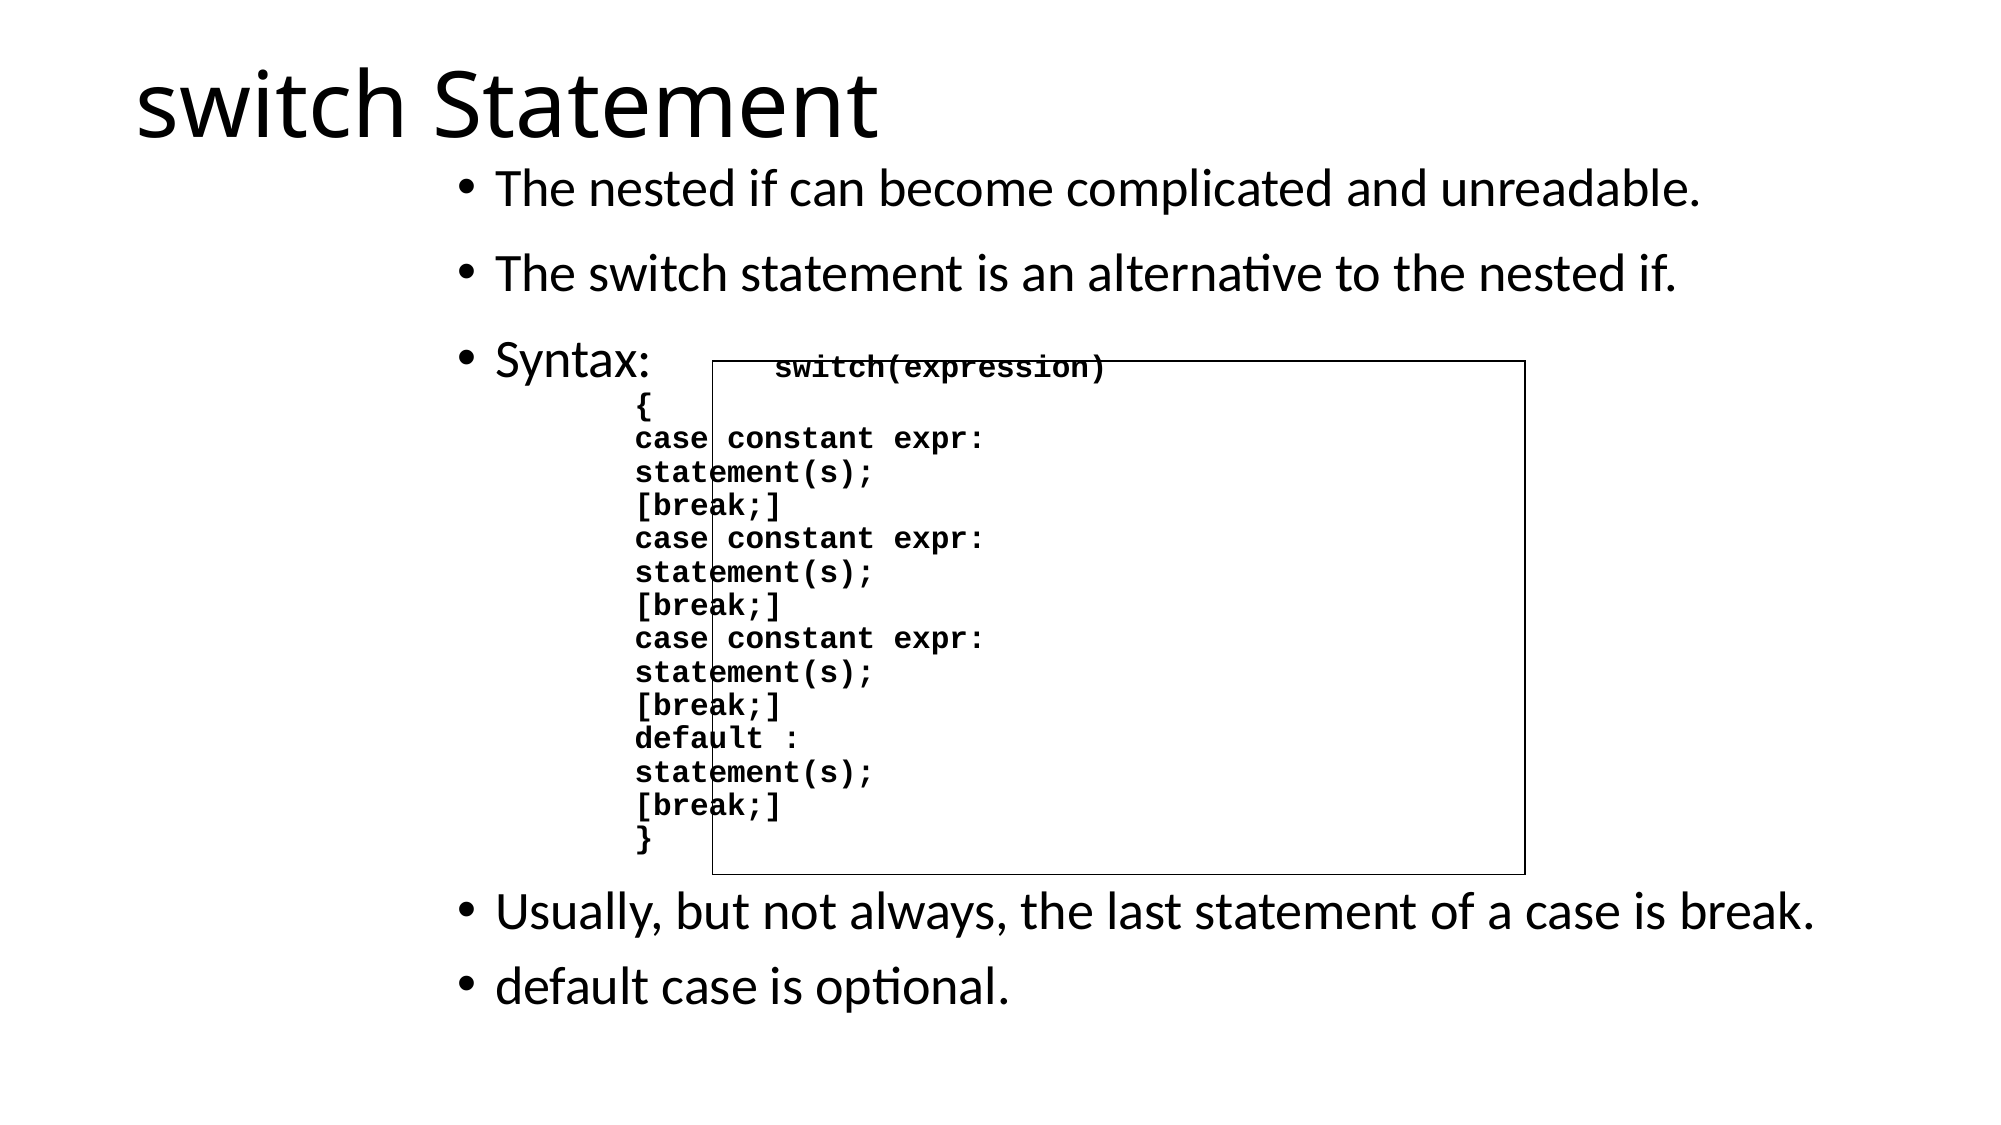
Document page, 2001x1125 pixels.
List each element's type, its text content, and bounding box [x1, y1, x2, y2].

list The nested if can become complicated and unreadable. The switch statement is an alternative to the nested if. Syntax: switch(expression) { case constant expr: statement(s); [break;] case constant expr: statement(s); [break;] case constant expr: statement(s); [break;] default : statement(s); [break;] } Usually, but not always, the last statement of a case is break. default case is optional. [442, 152, 1846, 1063]
text_box [712, 360, 1525, 875]
title switch Statement [120, 0, 1846, 217]
